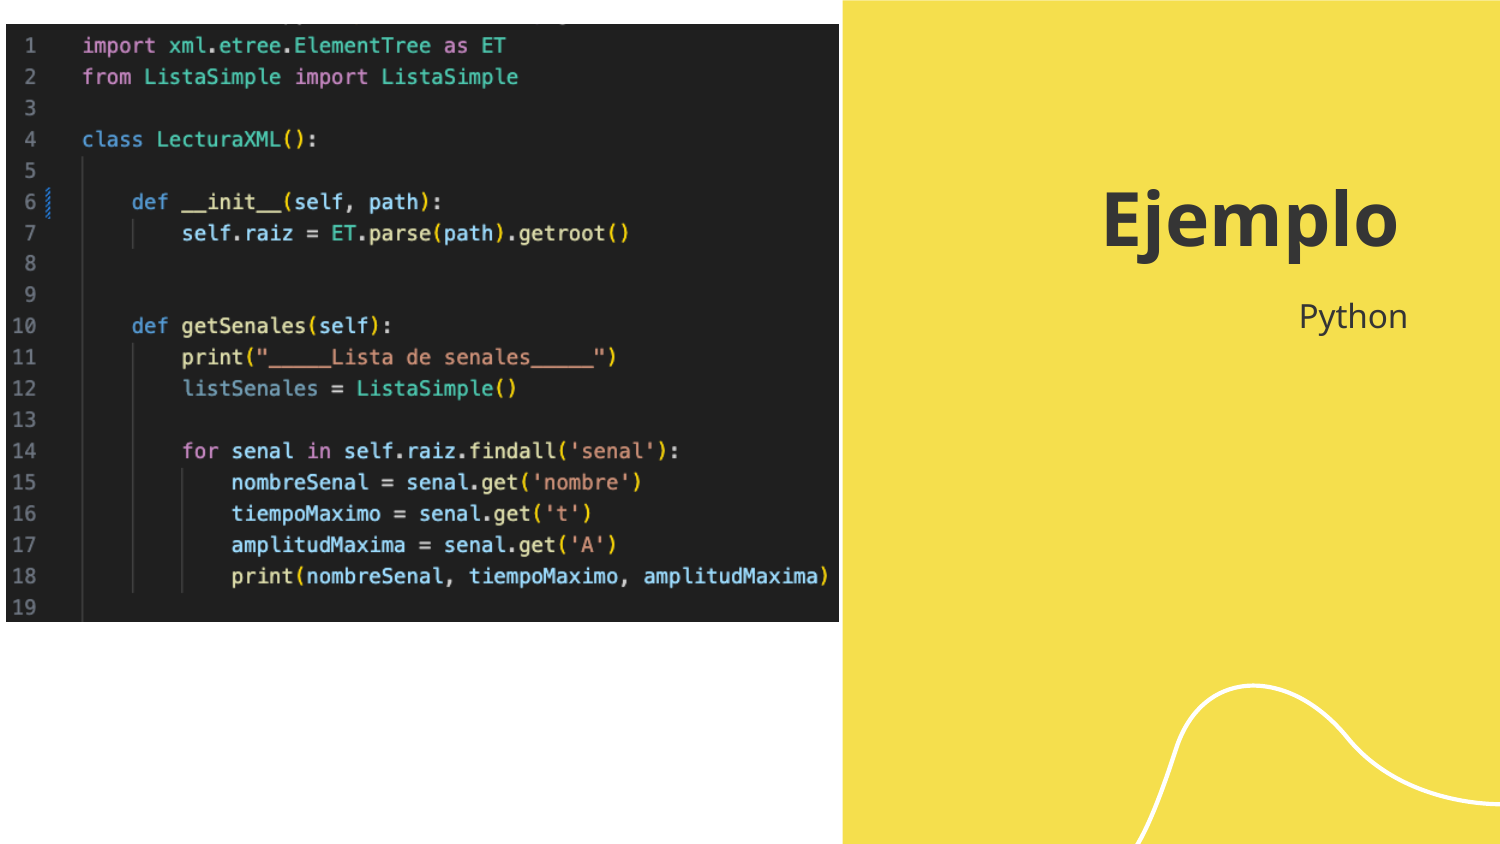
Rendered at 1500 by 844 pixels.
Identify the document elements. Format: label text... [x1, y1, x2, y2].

title Ejemplo [904, 156, 1416, 280]
subtitle Python [882, 280, 1424, 651]
picture [5, 24, 840, 622]
